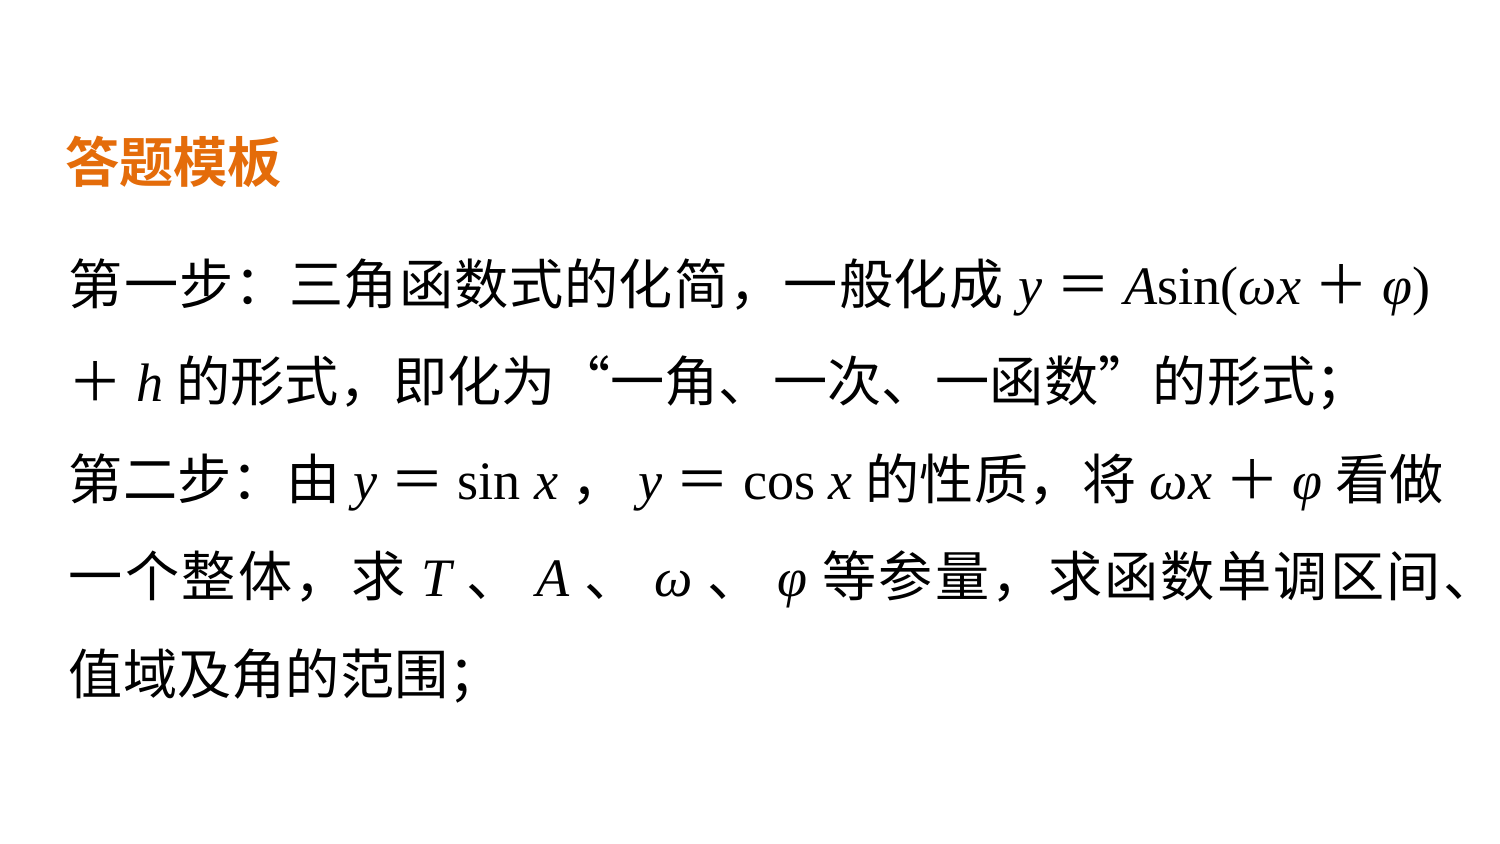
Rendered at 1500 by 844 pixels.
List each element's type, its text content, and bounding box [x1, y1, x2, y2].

text_box 答题模板 [50, 120, 297, 201]
text_box 第一步：三角函数式的化简，一般化成y＝Asin(ωx＋φ)＋h的形式，即化为“一角、一次、一函数”的形式； 第二步：由y＝sin x，y＝cos x的性质，将ωx＋φ看做一个整体，求T、A、ω、φ等参量，求函数单调区间、值域及角的范围； [54, 210, 1459, 713]
